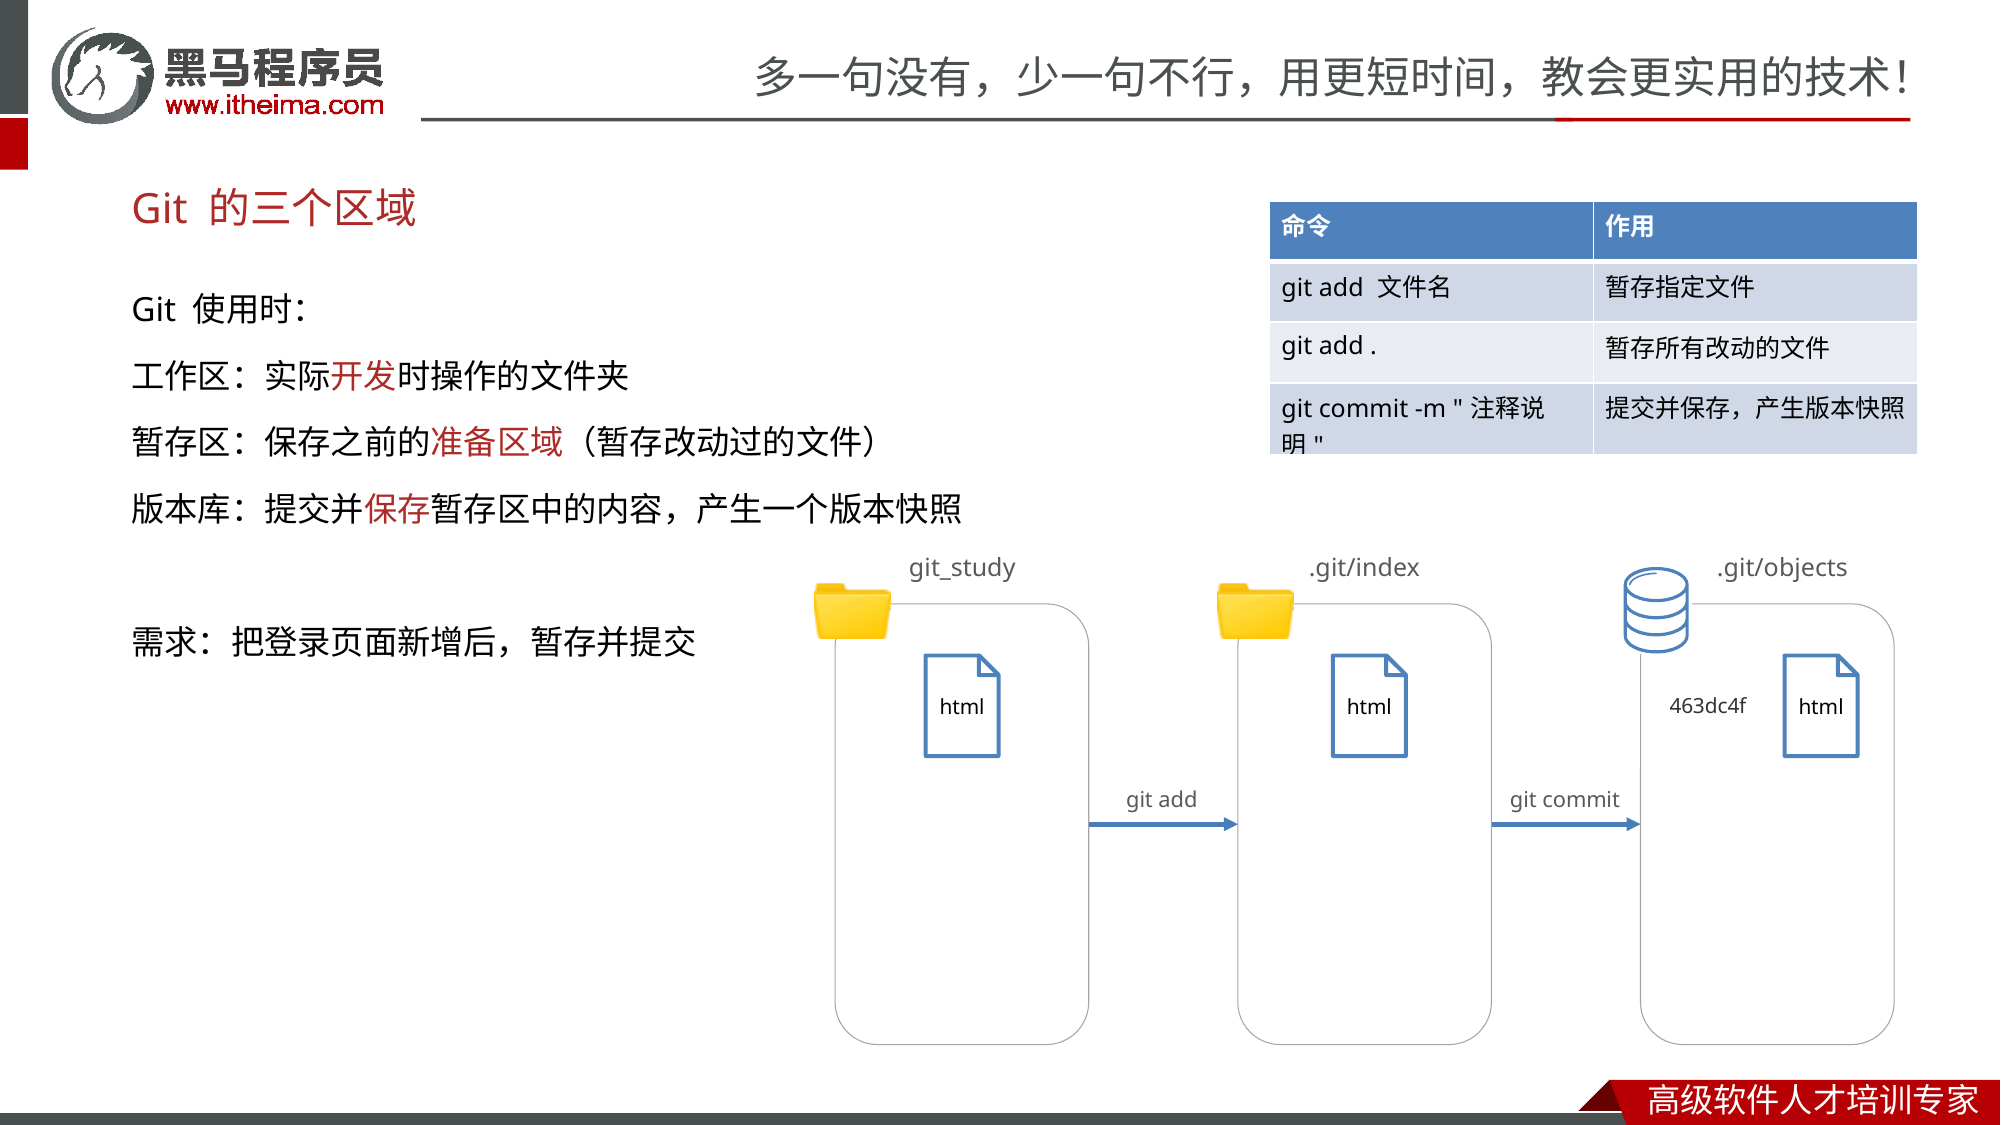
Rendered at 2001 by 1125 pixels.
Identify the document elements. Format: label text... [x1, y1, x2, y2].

list Git 使用时： 工作区：实际开发时操作的文件夹 暂存区：保存之前的准备区域（暂存改动过的文件） 版本库：提交并保存暂存区中的内容，产生一个版本快照 需求：把登录页面新增后，暂存并提交 [116, 261, 1876, 1008]
text_box git add [1111, 778, 1211, 820]
table_header 命令 [1270, 202, 1593, 259]
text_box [1623, 543, 1895, 1045]
table_header 作用 [1594, 202, 1917, 259]
table_cell git commit -m "注释说明" [1270, 384, 1593, 454]
text_box git commit [1496, 778, 1618, 820]
title Git 的三个区域 [116, 164, 1876, 250]
table_cell git add . [1270, 323, 1593, 382]
table_cell git add 文件名 [1270, 264, 1593, 321]
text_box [1216, 543, 1492, 1045]
table_cell 提交并保存，产生版本快照 [1594, 384, 1917, 454]
table_cell 暂存所有改动的文件 [1594, 323, 1917, 382]
picture [50, 26, 384, 125]
table_cell 暂存指定文件 [1594, 264, 1917, 321]
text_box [814, 543, 1090, 1045]
